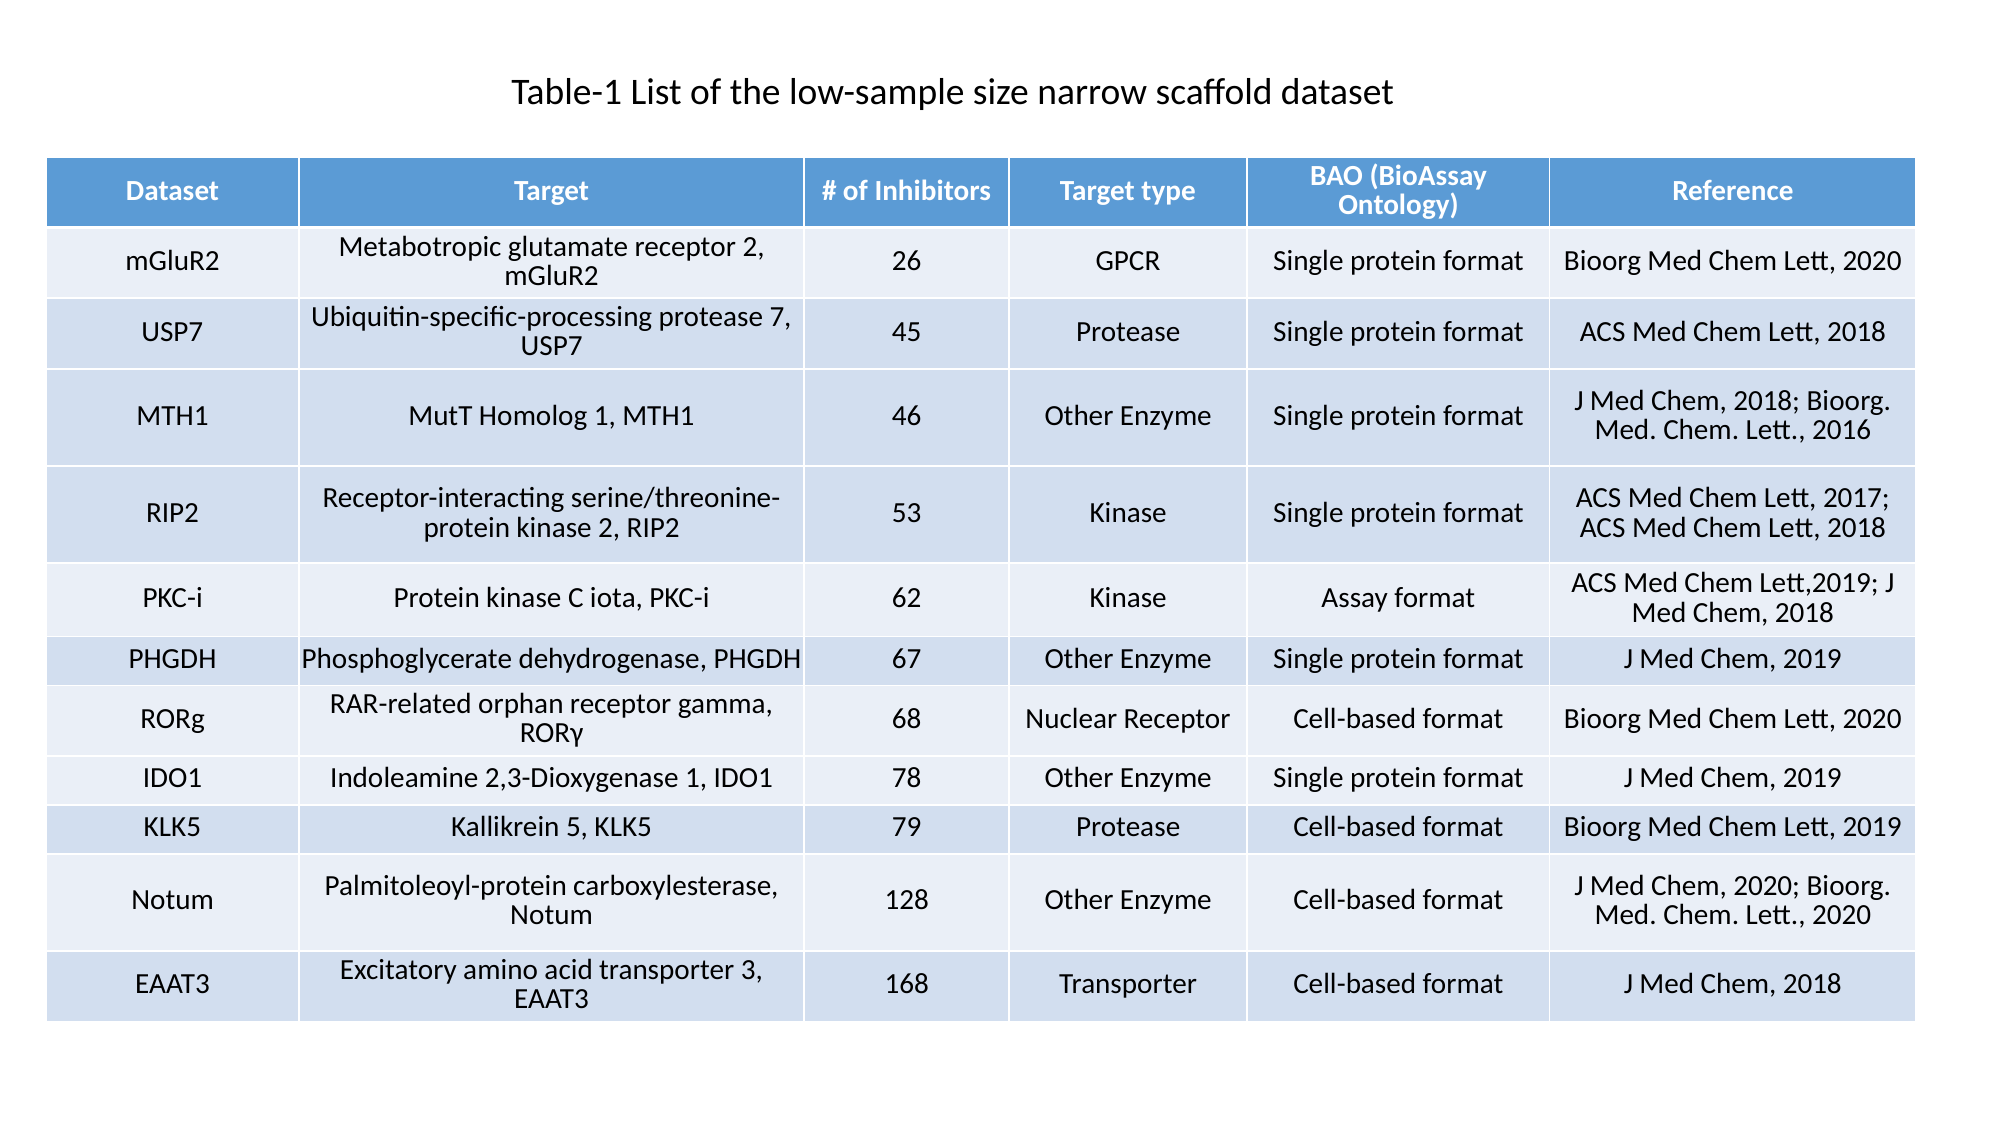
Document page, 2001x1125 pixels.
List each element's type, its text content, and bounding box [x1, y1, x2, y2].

table_cell Cell-based format [1248, 855, 1549, 950]
table_cell RAR-related orphan receptor gamma, RORγ [300, 686, 803, 755]
table_cell IDO1 [47, 757, 298, 804]
table_cell Bioorg Med Chem Lett, 2020 [1550, 229, 1915, 297]
table_cell RIP2 [47, 467, 298, 562]
table_cell J Med Chem, 2018 [1550, 952, 1915, 1021]
table_header BAO (BioAssay Ontology) [1248, 158, 1549, 226]
table_cell Metabotropic glutamate receptor 2, mGluR2 [300, 229, 803, 297]
table_cell J Med Chem, 2018; Bioorg. Med. Chem. Lett., 2016 [1550, 370, 1915, 465]
table_cell Single protein format [1248, 229, 1549, 297]
table_cell 45 [805, 299, 1008, 368]
table_cell Indoleamine 2,3-Dioxygenase 1, IDO1 [300, 757, 803, 804]
table_cell Kinase [1010, 564, 1246, 636]
table_cell EAAT3 [47, 952, 298, 1021]
table_cell Assay format [1248, 564, 1549, 636]
table_cell Bioorg Med Chem Lett, 2020 [1550, 686, 1915, 755]
table_cell Single protein format [1248, 757, 1549, 804]
table_cell Receptor-interacting serine/threonine-protein kinase 2, RIP2 [300, 467, 803, 562]
table_cell PHGDH [47, 637, 298, 685]
table_cell Cell-based format [1248, 686, 1549, 755]
table_cell Other Enzyme [1010, 370, 1246, 465]
table_cell J Med Chem, 2019 [1550, 757, 1915, 804]
table_header Target [300, 158, 803, 226]
table_cell 67 [805, 637, 1008, 685]
table_cell Protease [1010, 806, 1246, 853]
table_cell MutT Homolog 1, MTH1 [300, 370, 803, 465]
table_header # of Inhibitors [805, 158, 1008, 226]
table_cell Protein kinase C iota, PKC-i [300, 564, 803, 636]
table_cell Single protein format [1248, 299, 1549, 368]
table_cell ACS Med Chem Lett, 2017; ACS Med Chem Lett, 2018 [1550, 467, 1915, 562]
table_cell GPCR [1010, 229, 1246, 297]
table_cell Notum [47, 855, 298, 950]
table_cell 46 [805, 370, 1008, 465]
table_cell Phosphoglycerate dehydrogenase, PHGDH [300, 637, 803, 685]
table_cell Single protein format [1248, 467, 1549, 562]
table_cell ACS Med Chem Lett, 2018 [1550, 299, 1915, 368]
table_cell 79 [805, 806, 1008, 853]
table_cell J Med Chem, 2020; Bioorg. Med. Chem. Lett., 2020 [1550, 855, 1915, 950]
table_header Dataset [47, 158, 298, 226]
table_cell MTH1 [47, 370, 298, 465]
table_cell Single protein format [1248, 637, 1549, 685]
table_cell Bioorg Med Chem Lett, 2019 [1550, 806, 1915, 853]
table_cell 78 [805, 757, 1008, 804]
table_cell Cell-based format [1248, 806, 1549, 853]
table_cell Protease [1010, 299, 1246, 368]
table_cell PKC-i [47, 564, 298, 636]
text_box Table-1 List of the low-sample size narrow scaffold dataset [496, 59, 1410, 119]
table_cell J Med Chem, 2019 [1550, 637, 1915, 685]
table_header Reference [1550, 158, 1915, 226]
table_cell ACS Med Chem Lett,2019; J Med Chem, 2018 [1550, 564, 1915, 636]
table_cell Ubiquitin-specific-processing protease 7, USP7 [300, 299, 803, 368]
table_cell Other Enzyme [1010, 757, 1246, 804]
table_cell Single protein format [1248, 370, 1549, 465]
table_cell Excitatory amino acid transporter 3, EAAT3 [300, 952, 803, 1021]
table_cell KLK5 [47, 806, 298, 853]
table_cell Transporter [1010, 952, 1246, 1021]
table_cell USP7 [47, 299, 298, 368]
table_cell Other Enzyme [1010, 637, 1246, 685]
table_cell 168 [805, 952, 1008, 1021]
table_cell mGluR2 [47, 229, 298, 297]
table_cell 62 [805, 564, 1008, 636]
table_cell 128 [805, 855, 1008, 950]
table_cell Kinase [1010, 467, 1246, 562]
table_cell Nuclear Receptor [1010, 686, 1246, 755]
table_cell Kallikrein 5, KLK5 [300, 806, 803, 853]
table_cell RORg [47, 686, 298, 755]
table_header Target type [1010, 158, 1246, 226]
table_cell Palmitoleoyl-protein carboxylesterase, Notum [300, 855, 803, 950]
table_cell Other Enzyme [1010, 855, 1246, 950]
table_cell 53 [805, 467, 1008, 562]
table_cell Cell-based format [1248, 952, 1549, 1021]
table_cell 26 [805, 229, 1008, 297]
table_cell 68 [805, 686, 1008, 755]
